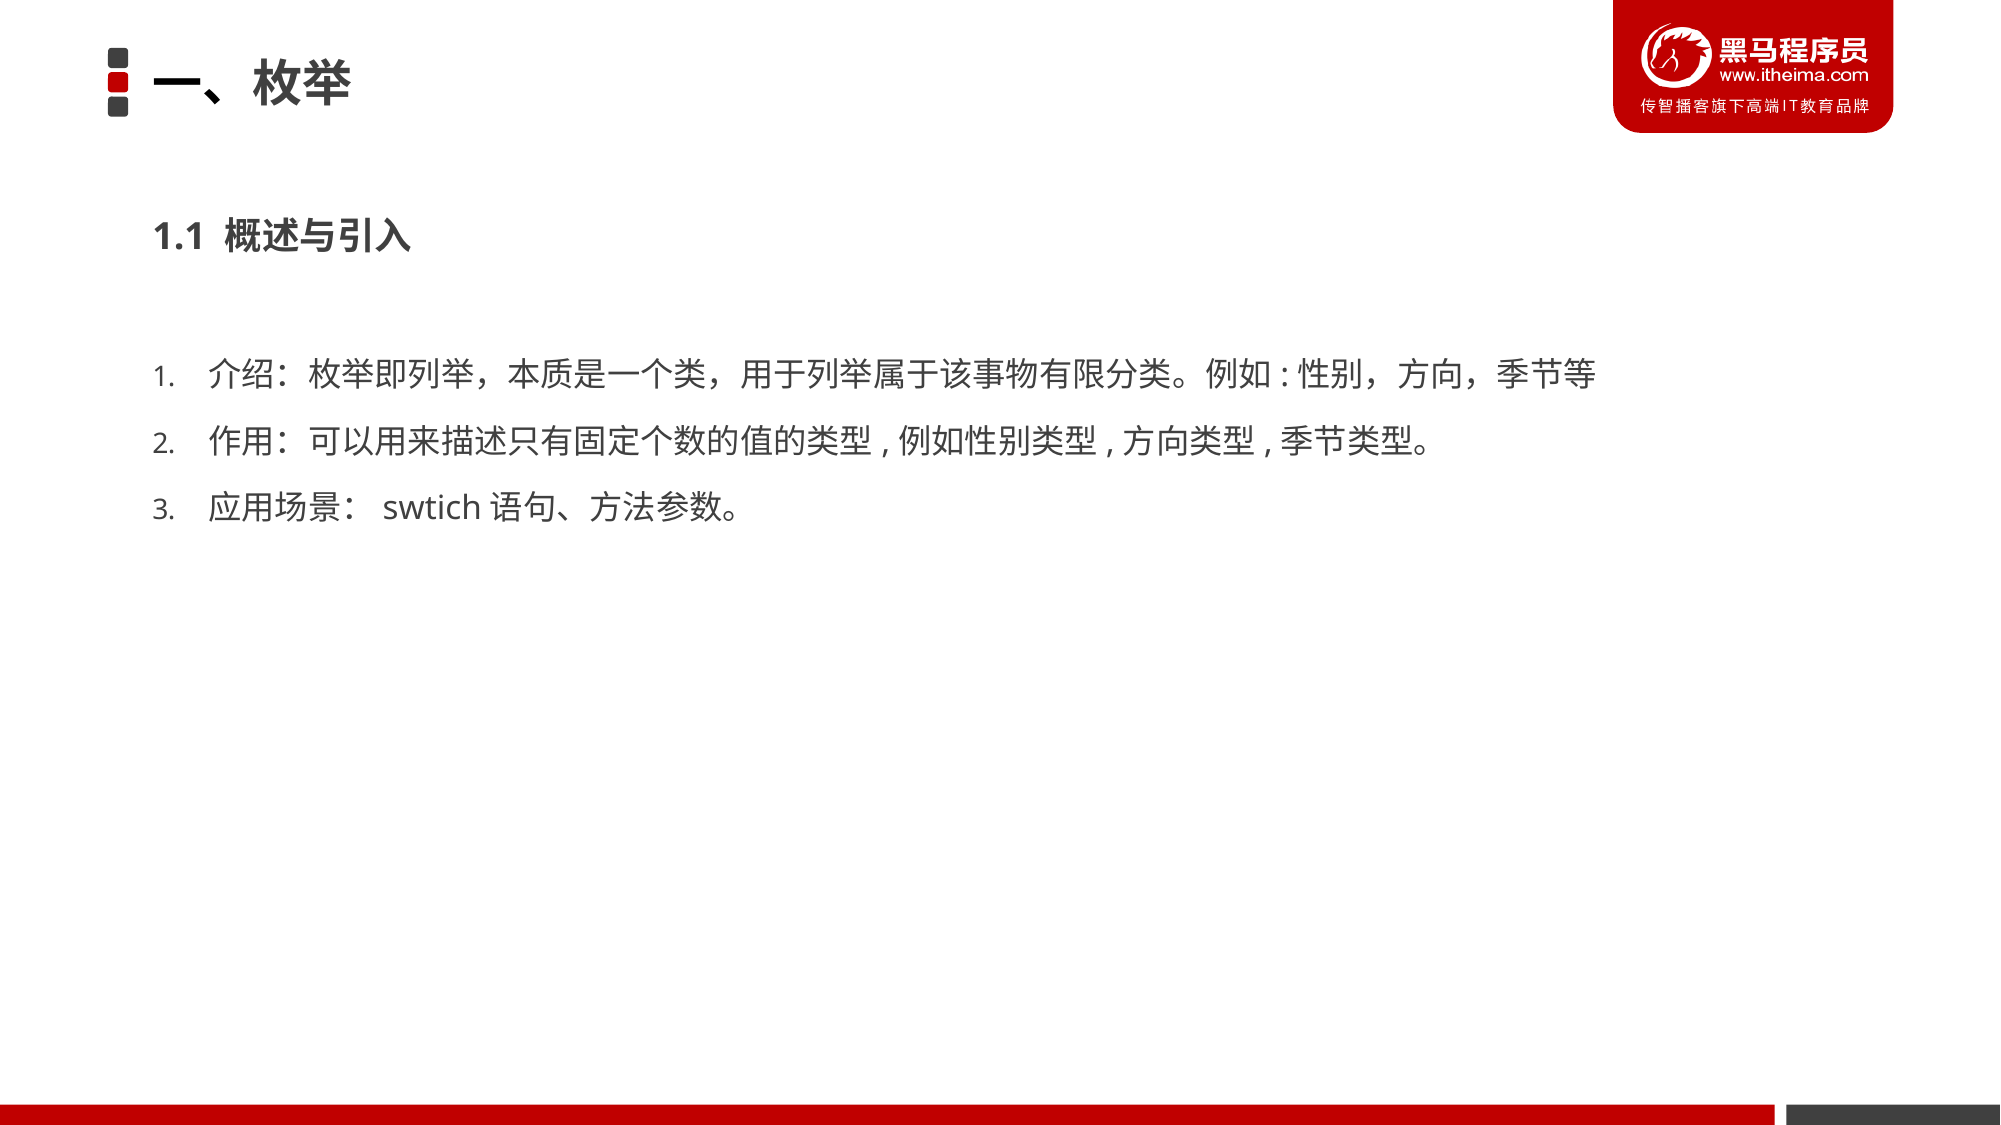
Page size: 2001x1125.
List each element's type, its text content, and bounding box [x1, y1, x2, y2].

title 一、枚举 [137, 38, 1577, 124]
picture [1616, 11, 1894, 125]
list 介绍：枚举即列举，本质是一个类，用于列举属于该事物有限分类。例如:性别，方向，季节等 作用：可以用来描述只有固定个数的值的类型,例如性别类型,方向类型,季节类型。 应用场景：swtich语句、方法参数。 [137, 326, 1753, 1019]
list 1.1 概述与引入 [137, 192, 1753, 277]
